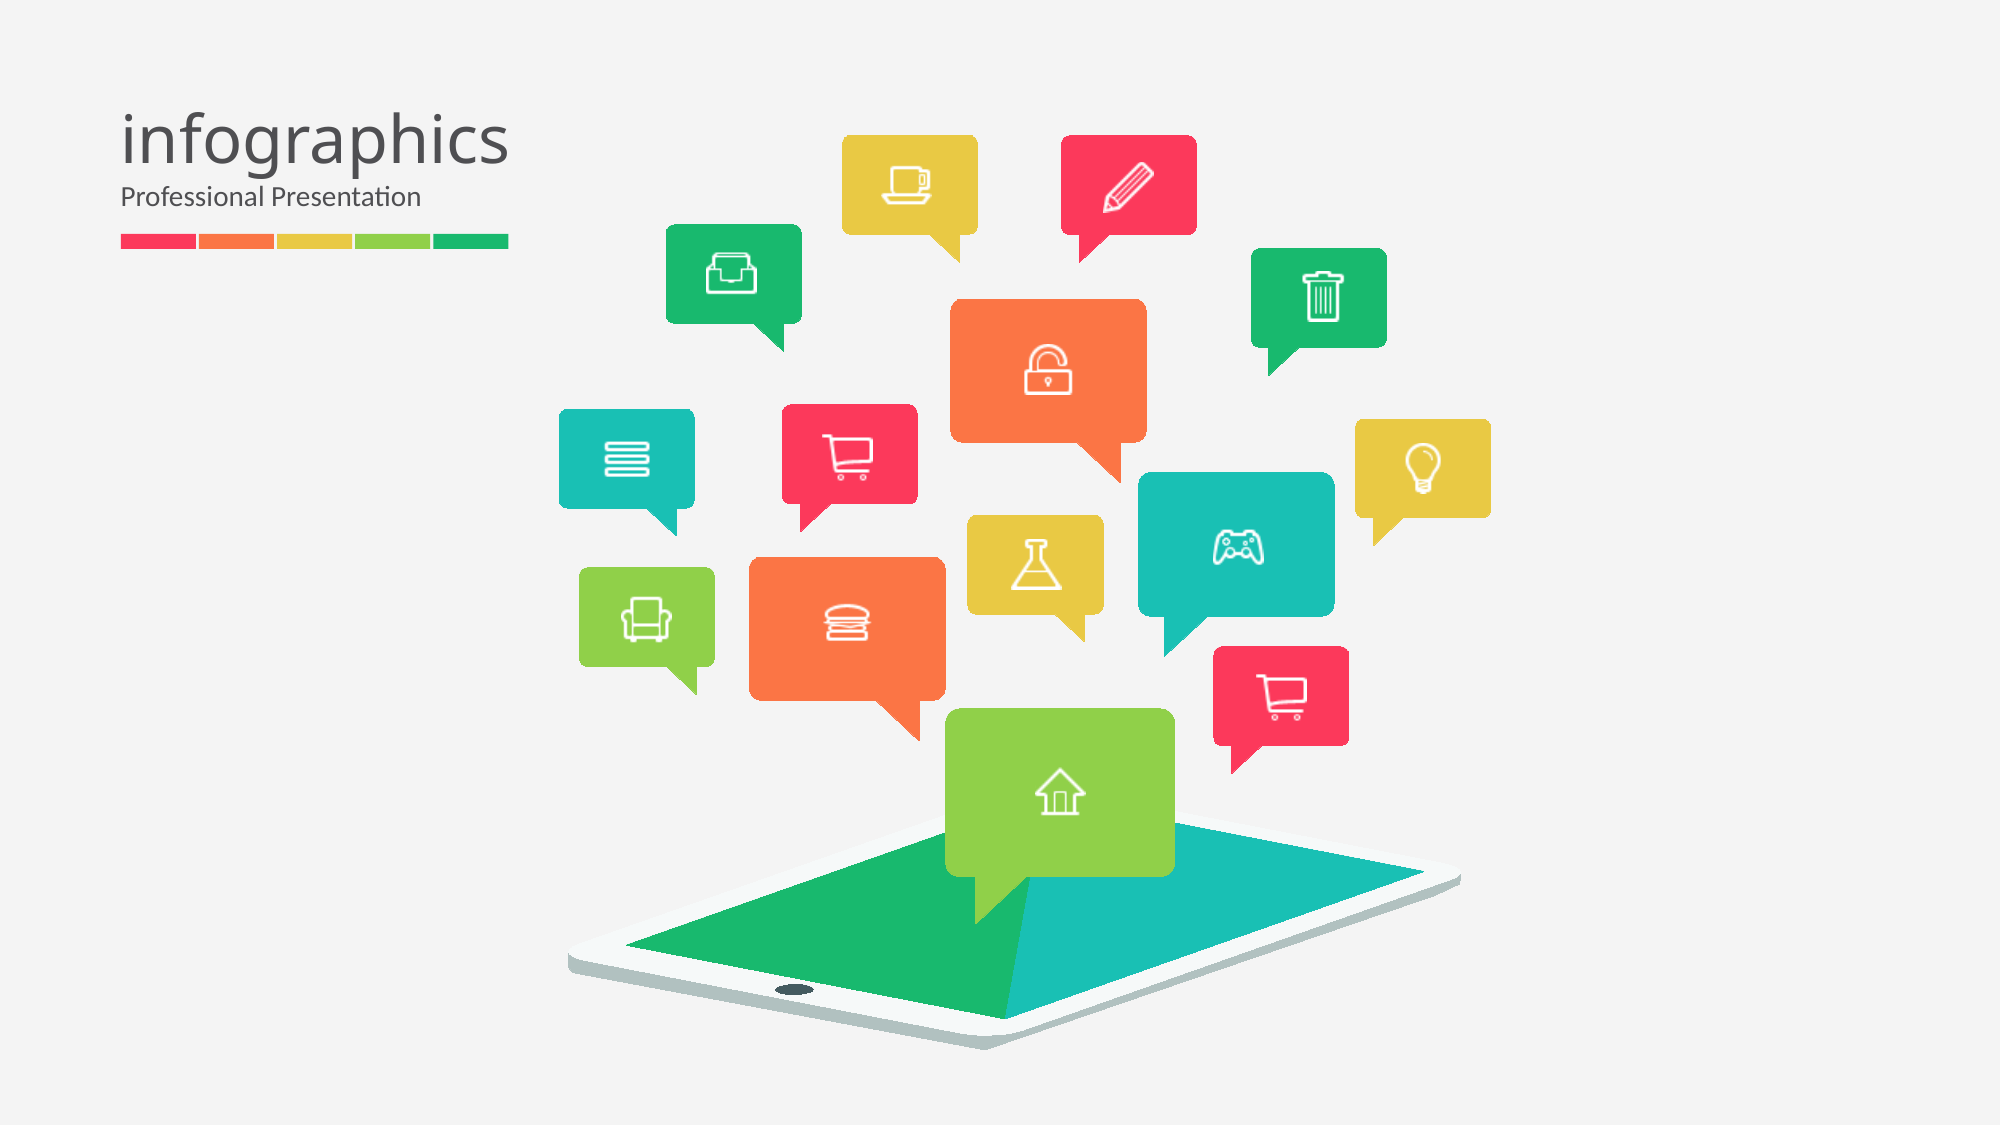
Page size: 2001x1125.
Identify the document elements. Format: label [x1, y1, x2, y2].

picture [621, 594, 672, 645]
text_box [105, 89, 1069, 249]
picture [1256, 673, 1307, 724]
picture [1298, 271, 1349, 322]
picture [1103, 162, 1154, 213]
picture [602, 434, 653, 485]
picture [822, 599, 873, 650]
picture [1213, 522, 1264, 573]
picture [1011, 539, 1062, 590]
picture [1023, 344, 1074, 395]
picture [1035, 766, 1086, 817]
picture [822, 433, 873, 484]
picture [1398, 443, 1449, 494]
text_box [559, 135, 1491, 1050]
picture [706, 249, 757, 300]
